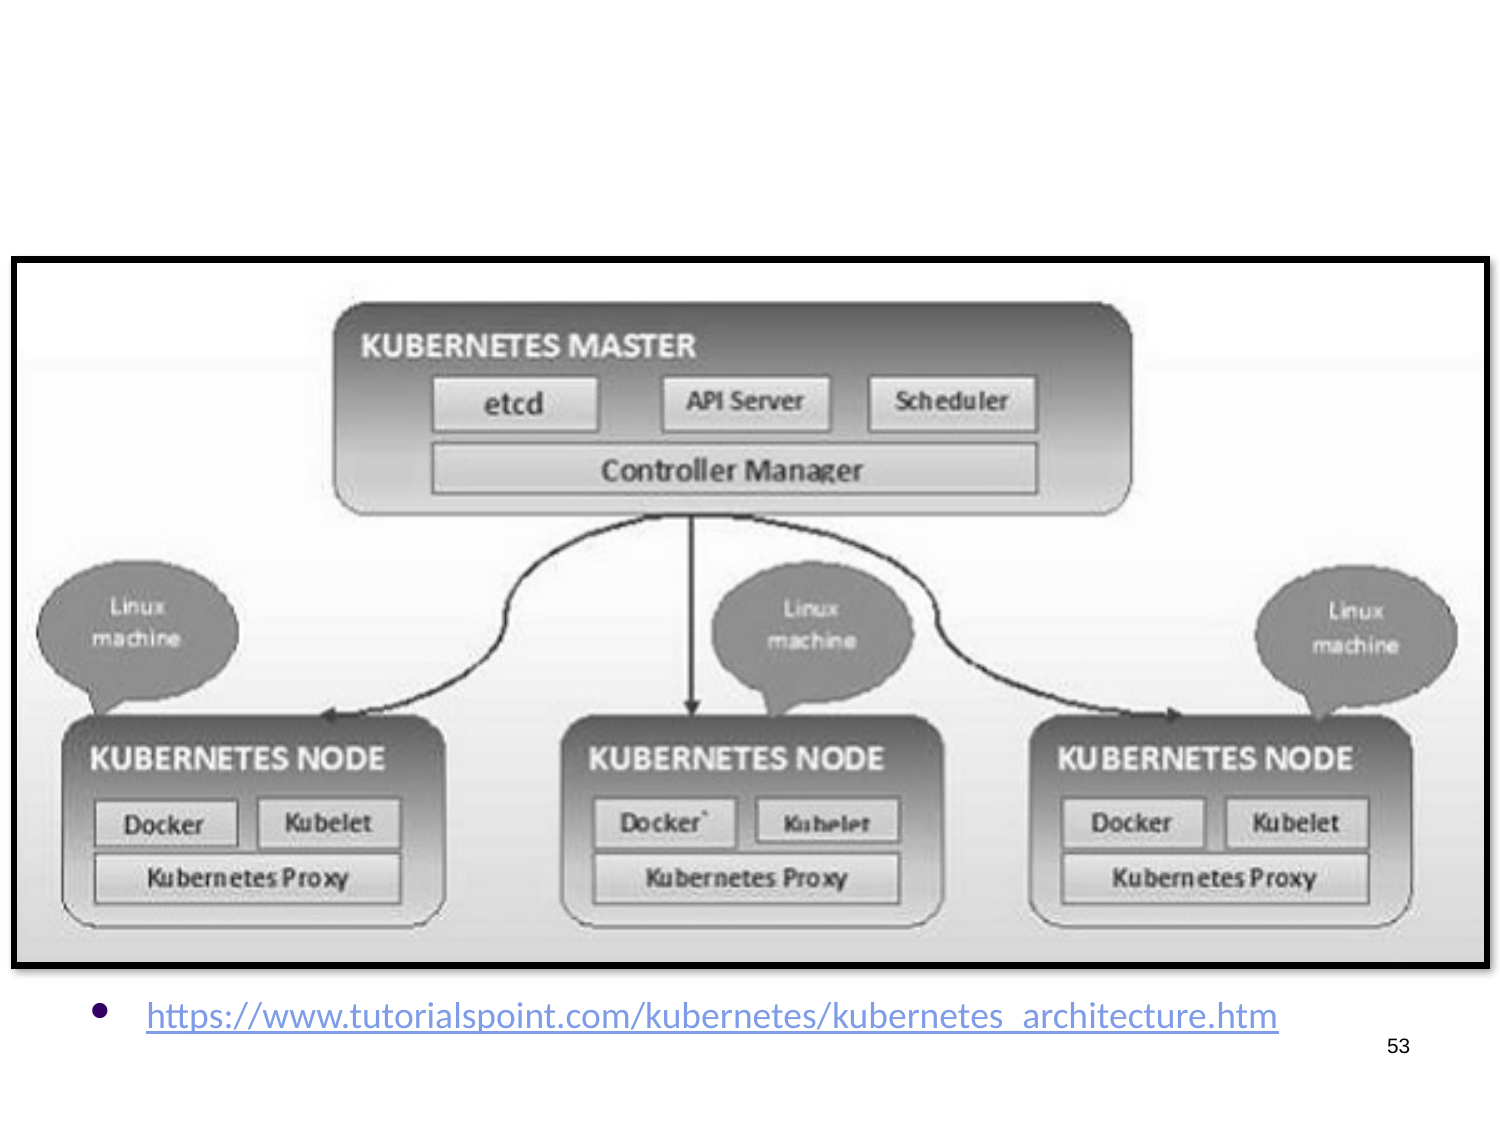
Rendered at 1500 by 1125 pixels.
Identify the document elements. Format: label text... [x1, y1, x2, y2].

list https://www.tutorialspoint.com/kubernetes/kubernetes_architecture.htm [75, 978, 1425, 1088]
slide_number 53 [1074, 1024, 1426, 1101]
picture [16, 262, 1484, 963]
